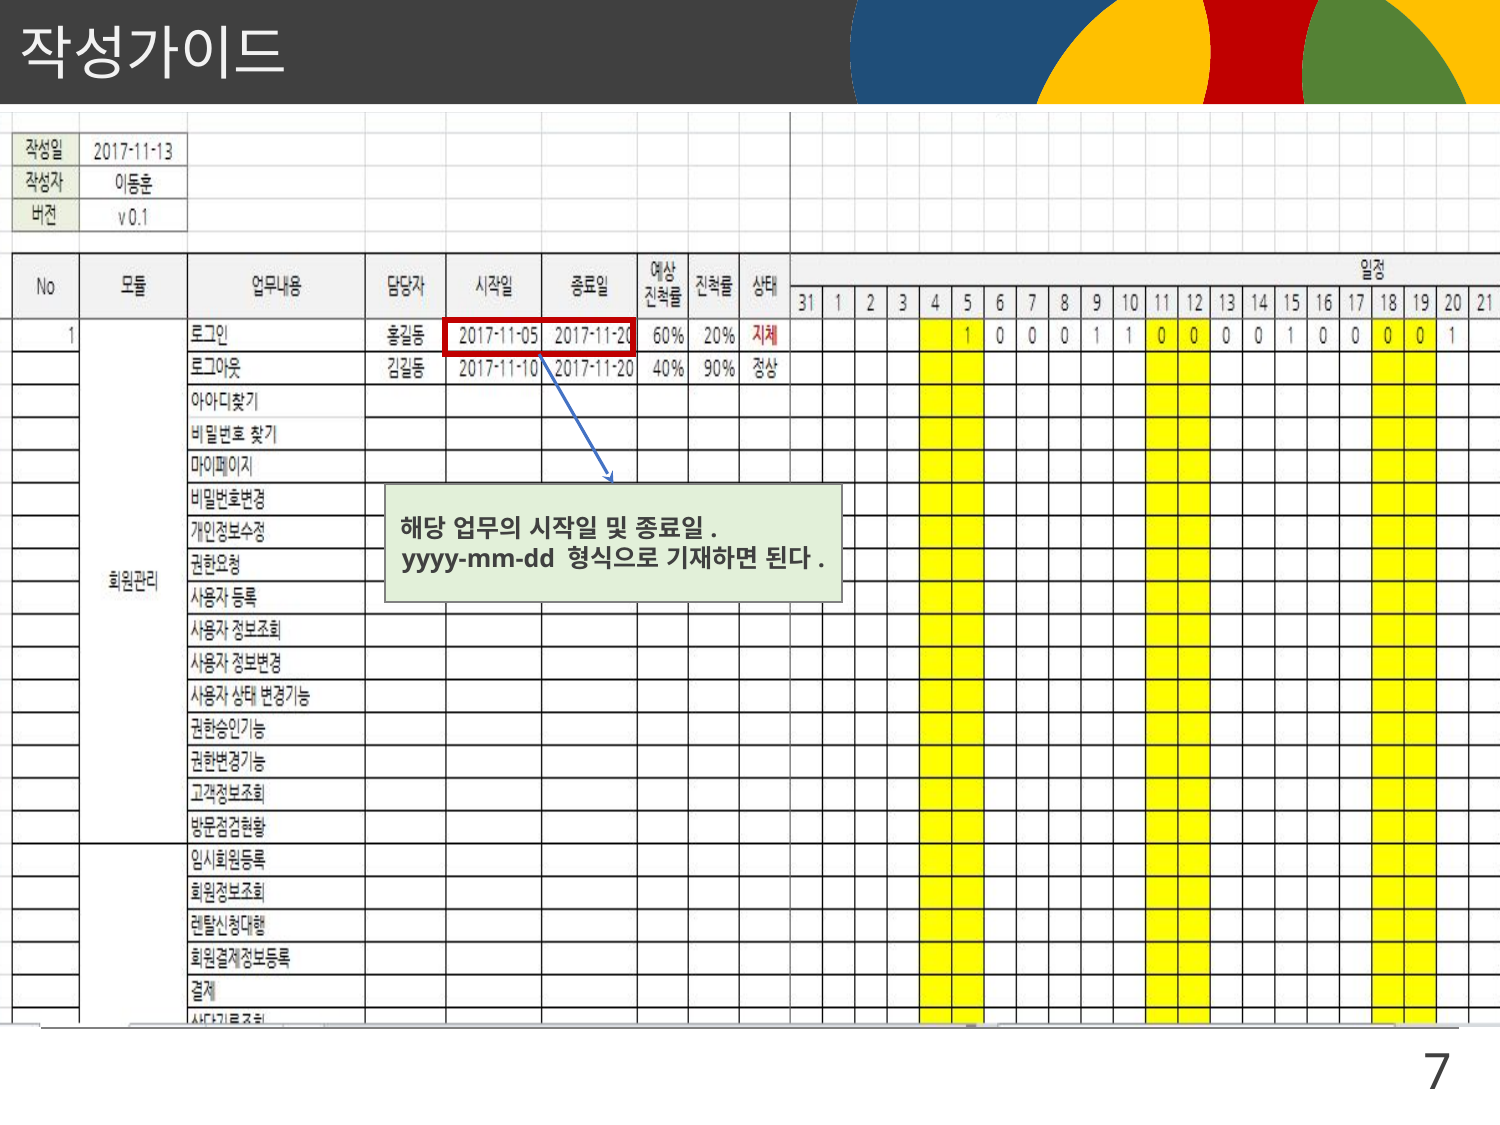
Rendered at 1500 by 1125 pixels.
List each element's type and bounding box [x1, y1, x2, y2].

text_box [539, 354, 614, 484]
picture [0, 112, 1500, 1028]
